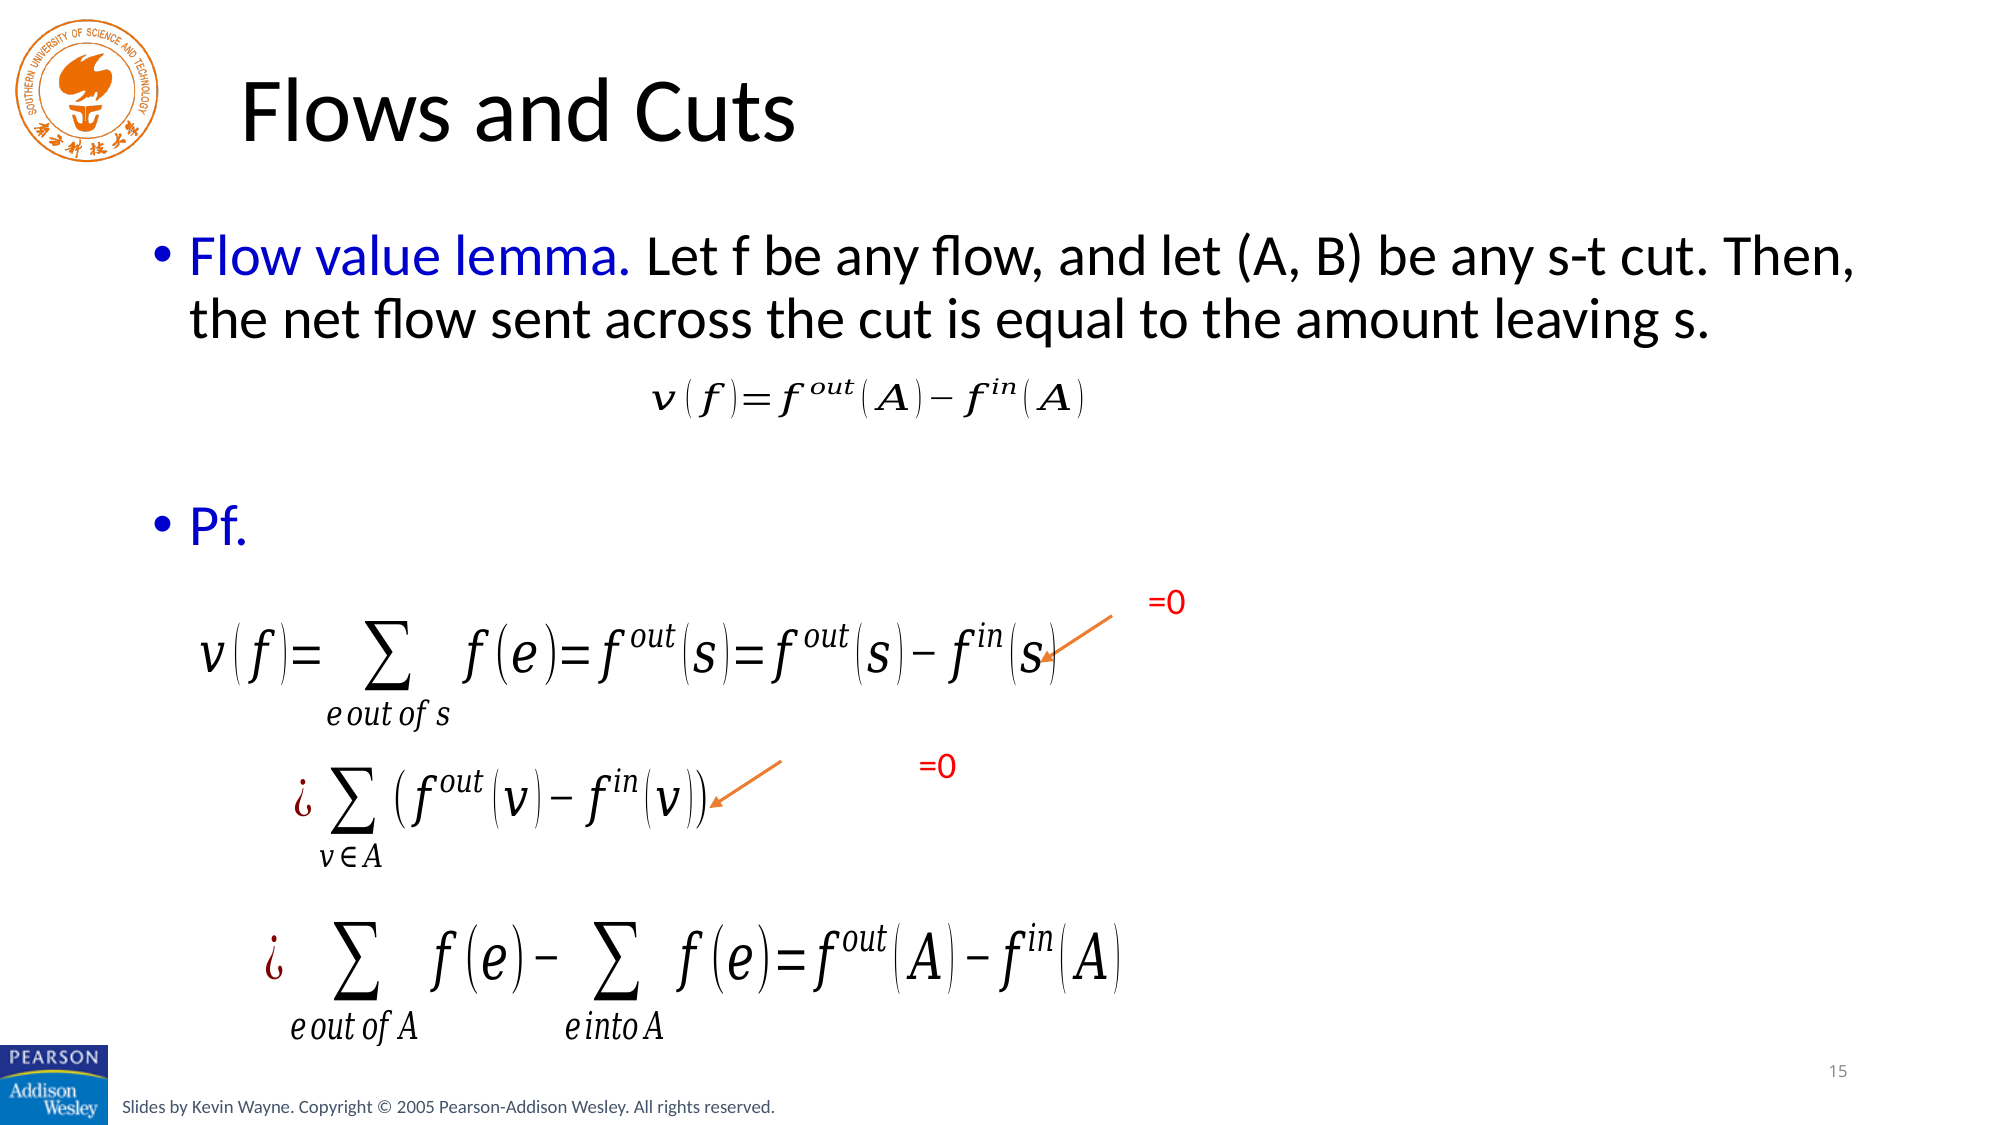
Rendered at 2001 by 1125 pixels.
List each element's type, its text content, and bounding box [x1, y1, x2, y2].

text_box Slides by Kevin Wayne. Copyright © 2005 Pearson-Addison Wesley. All rights reserved. [108, 1087, 950, 1125]
picture [0, 1045, 108, 1125]
slide_number 15 [1412, 1042, 1863, 1103]
text_box Flow value lemma. Let f be any flow, and let (A, B) be any s-t cut. Then, the net flow sent across the cut is equal to the amount leaving s. [137, 217, 1951, 389]
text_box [709, 761, 782, 809]
list Pf. [137, 488, 1951, 585]
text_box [1039, 615, 1112, 663]
title Flows and Cuts [225, 43, 1951, 181]
picture [10, 0, 170, 166]
